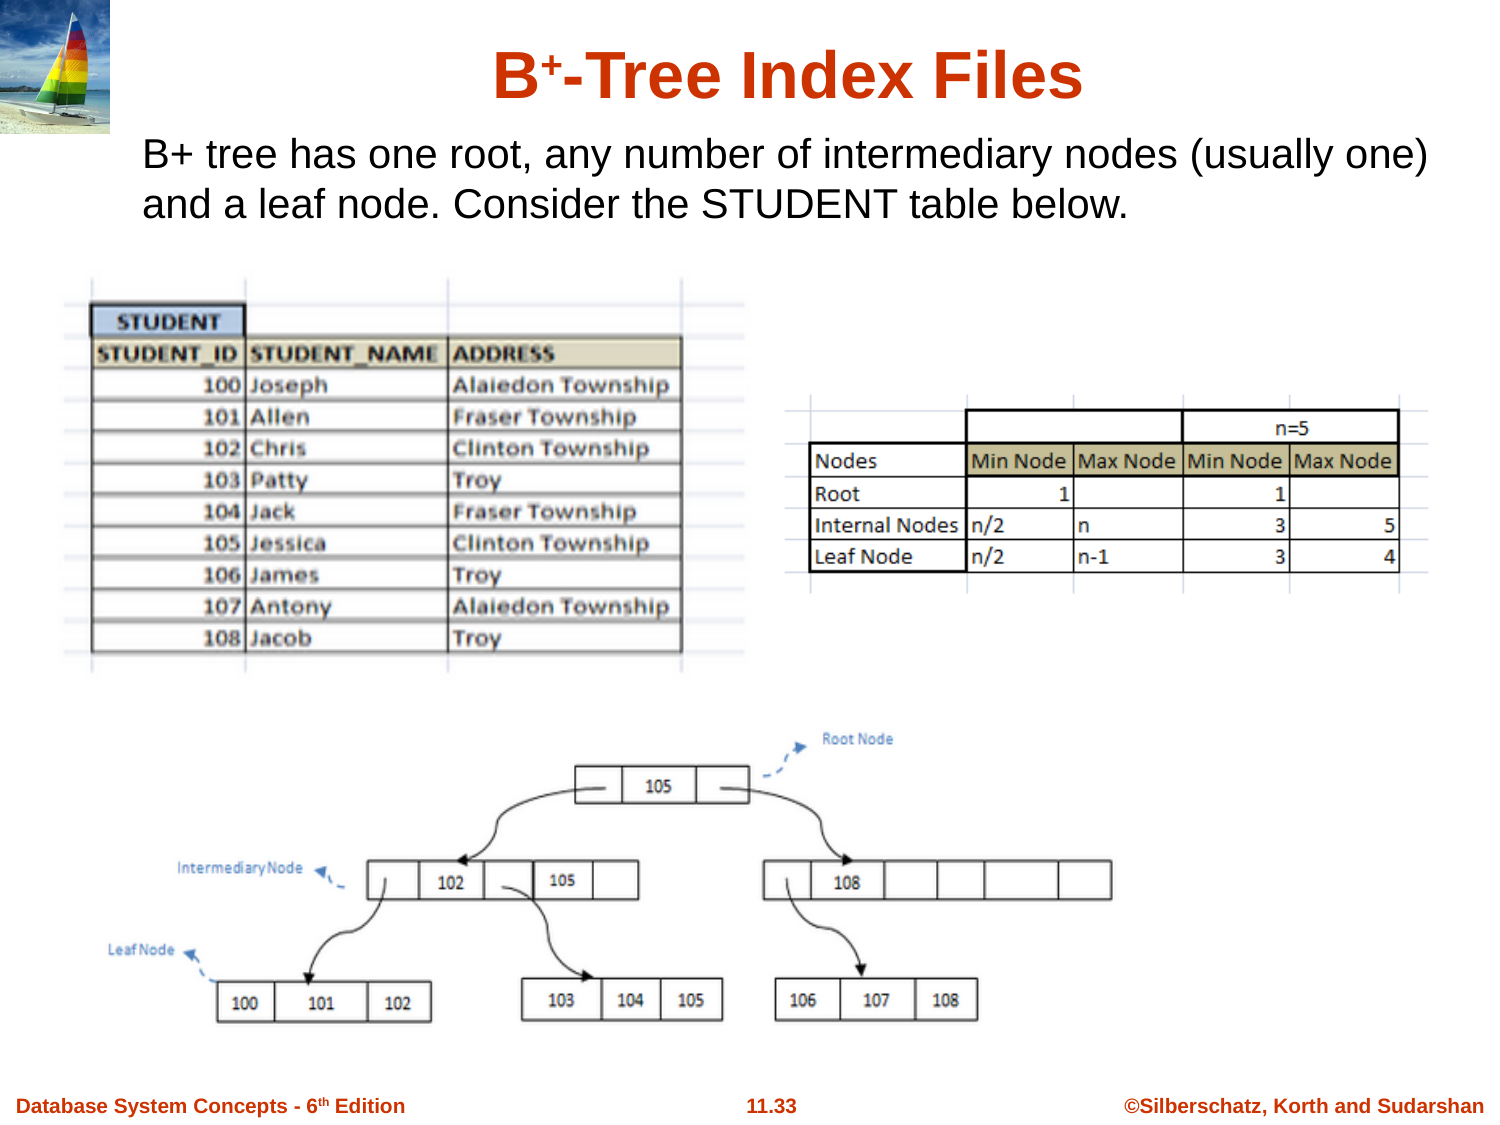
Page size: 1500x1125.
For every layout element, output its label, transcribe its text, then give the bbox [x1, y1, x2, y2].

text_box B+ tree has one root, any number of intermediary nodes (usually one) and a leaf node. Consider the STUDENT table below. [127, 119, 1453, 235]
picture [27, 219, 1452, 1054]
picture [0, 0, 110, 134]
title B+-Tree Index Files [125, 18, 1452, 120]
